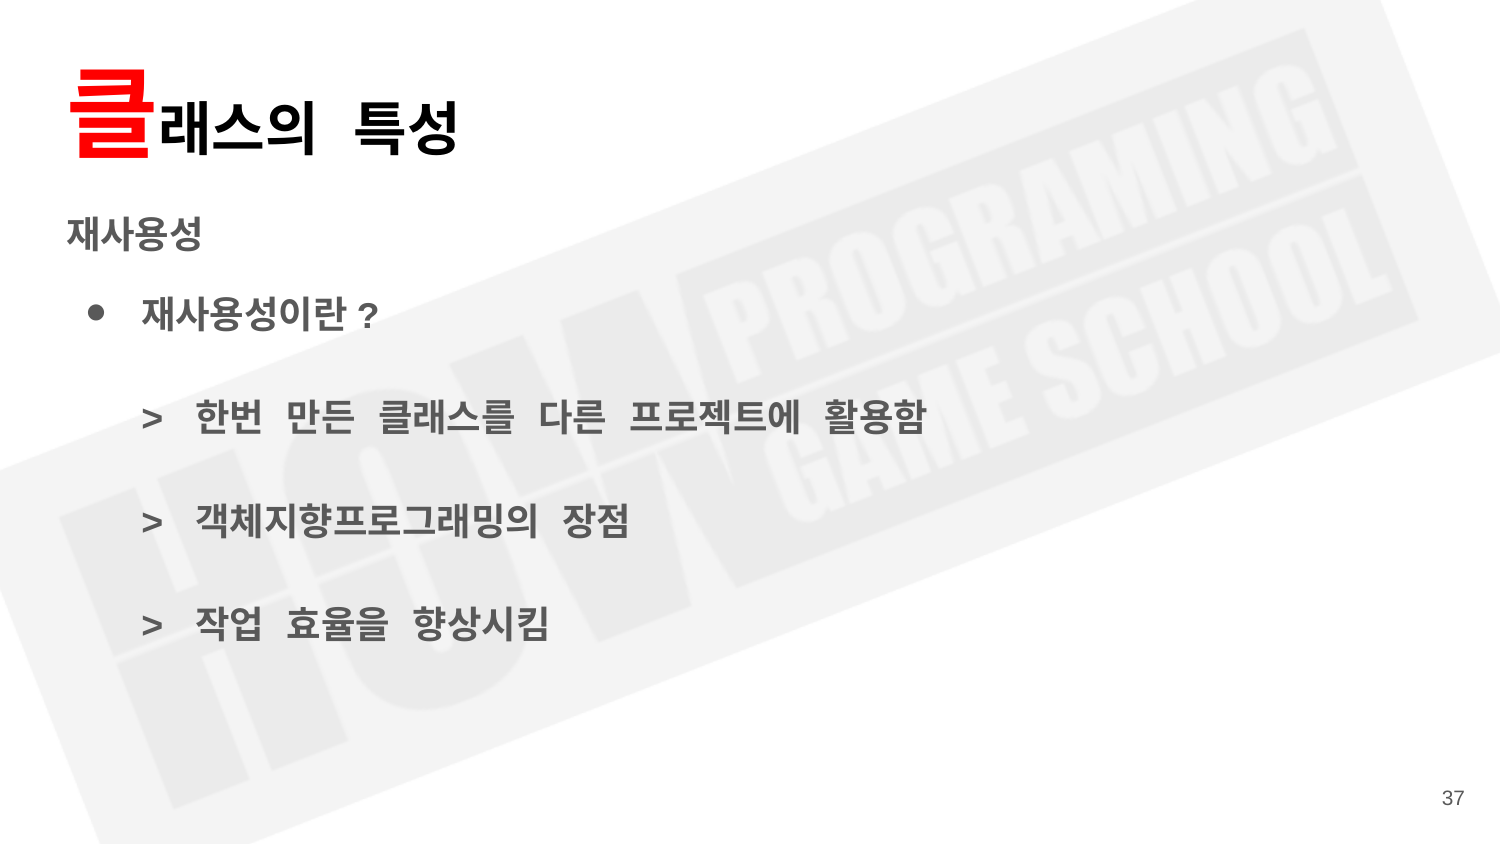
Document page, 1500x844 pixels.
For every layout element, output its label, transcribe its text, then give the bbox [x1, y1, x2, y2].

title 클래스의 특성 [51, 35, 1449, 130]
list 재사용성이란? > 한번 만든 클래스를 다른 프로젝트에 활용함 > 객체지향프로그래밍의 장점 > 작업 효율을 향상시킴 [51, 269, 1449, 750]
list 재사용성 [51, 189, 1449, 269]
slide_number ‹#› [1389, 764, 1480, 830]
